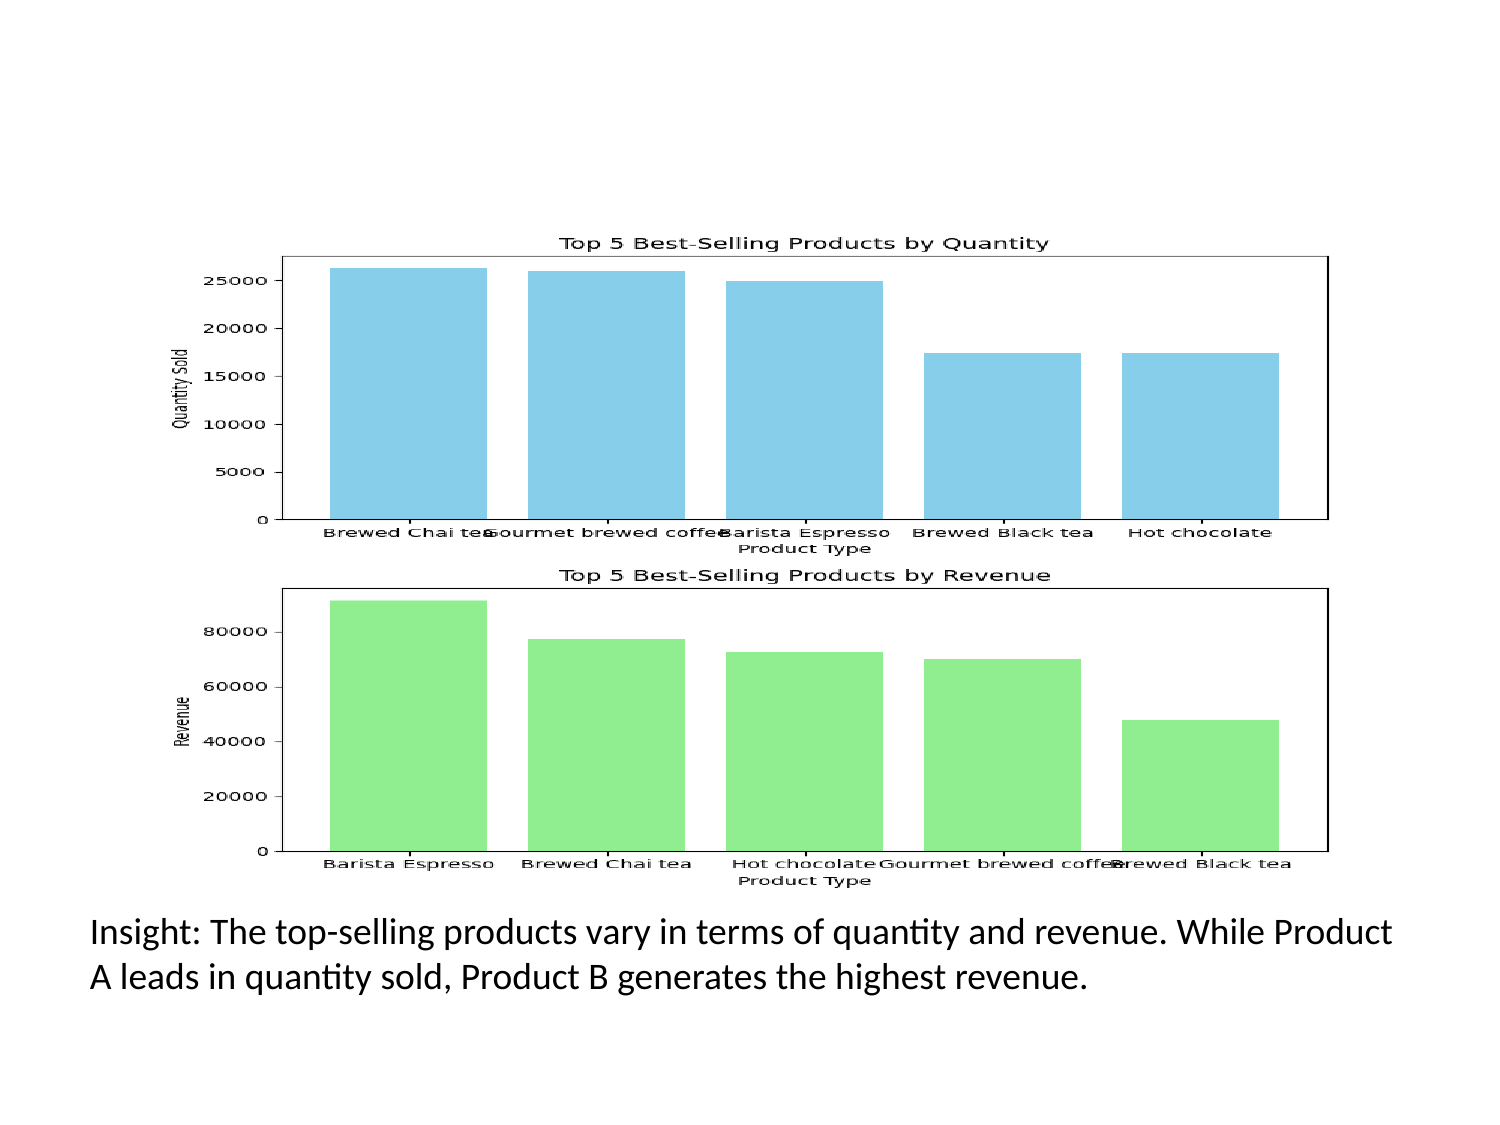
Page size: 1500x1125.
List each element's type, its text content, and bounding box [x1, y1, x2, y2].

text_box Insight: The top-selling products vary in terms of quantity and revenue. While Product A leads in quantity sold, Product B generates the highest revenue. [74, 899, 1412, 1005]
picture [149, 224, 1351, 901]
